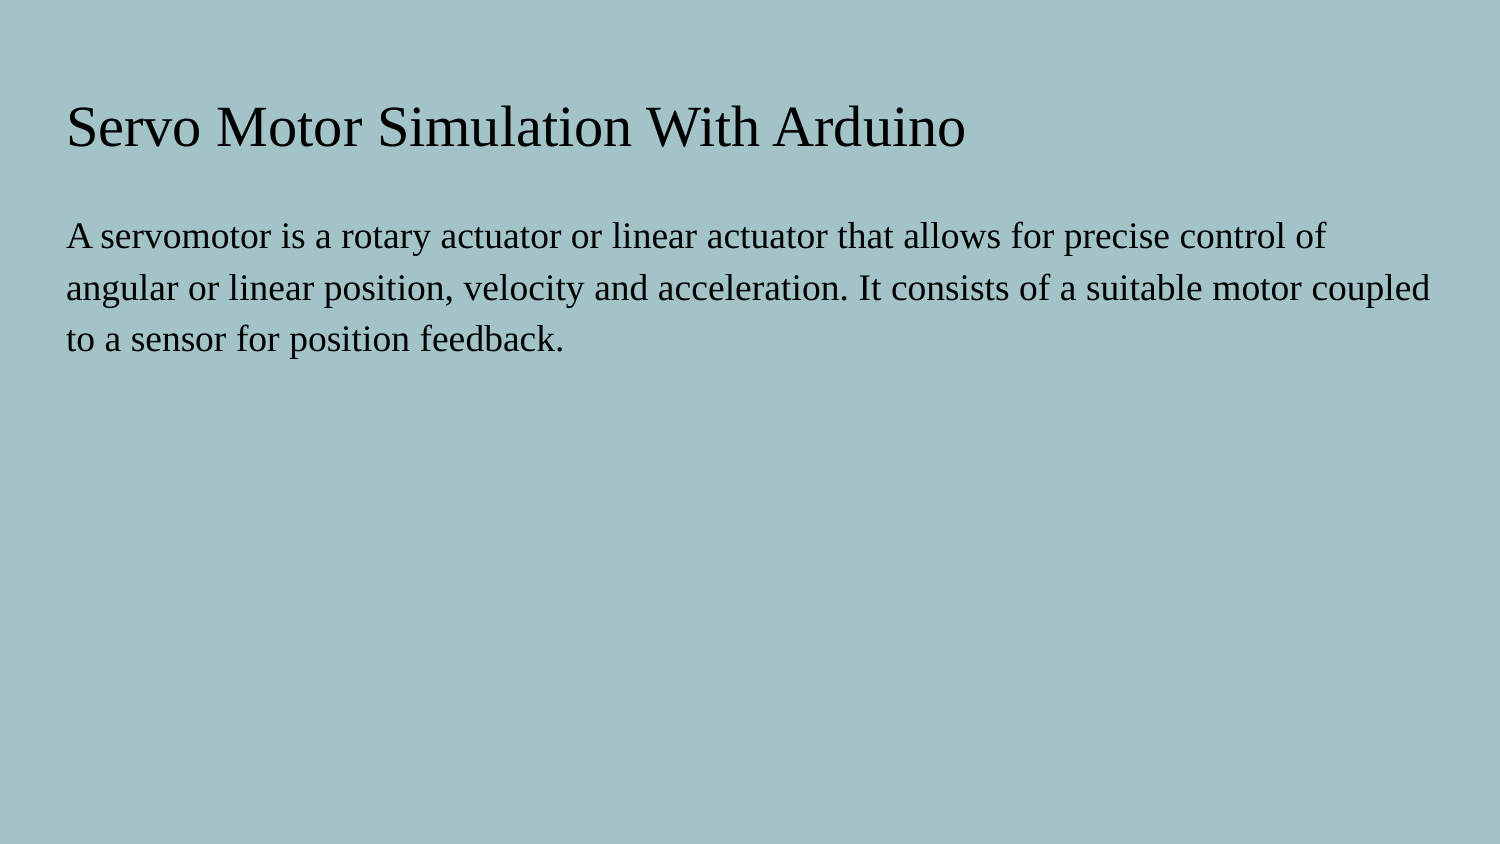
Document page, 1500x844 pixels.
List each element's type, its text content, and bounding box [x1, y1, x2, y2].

list A servomotor is a rotary actuator or linear actuator that allows for precise control of angular or linear position, velocity and acceleration. It consists of a suitable motor coupled to a sensor for position feedback. [51, 189, 1449, 750]
title Servo Motor Simulation With Arduino [51, 72, 1449, 167]
